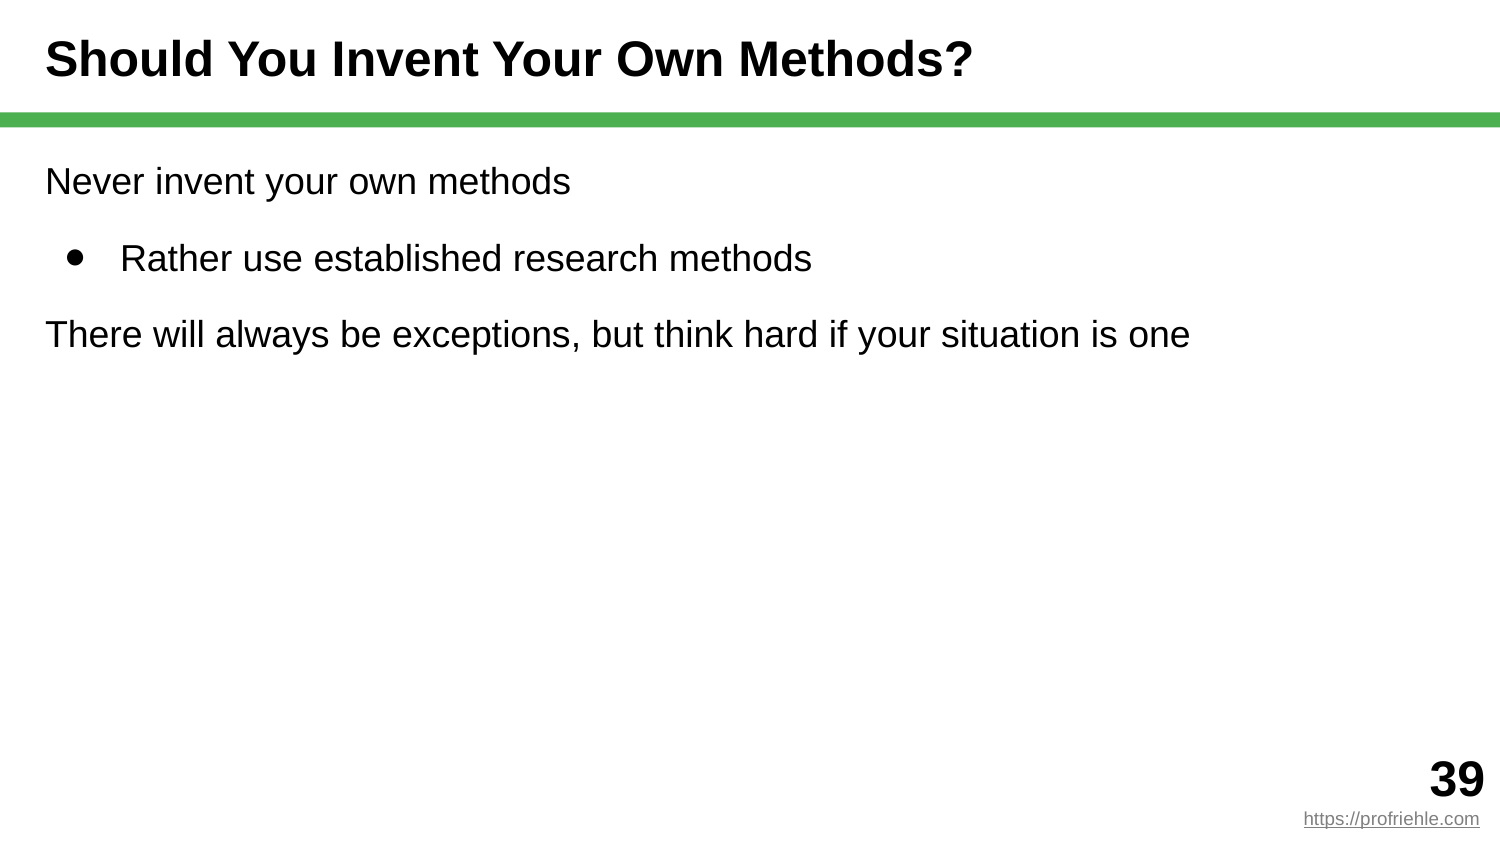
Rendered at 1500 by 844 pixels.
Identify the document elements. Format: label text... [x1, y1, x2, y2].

slide_number ‹#› https://profriehle.com [1200, 724, 1500, 844]
title Should You Invent Your Own Methods? [0, 0, 1500, 113]
list Never invent your own methods Rather use established research methods There will always be exceptions, but think hard if your situation is one [45, 150, 1455, 825]
